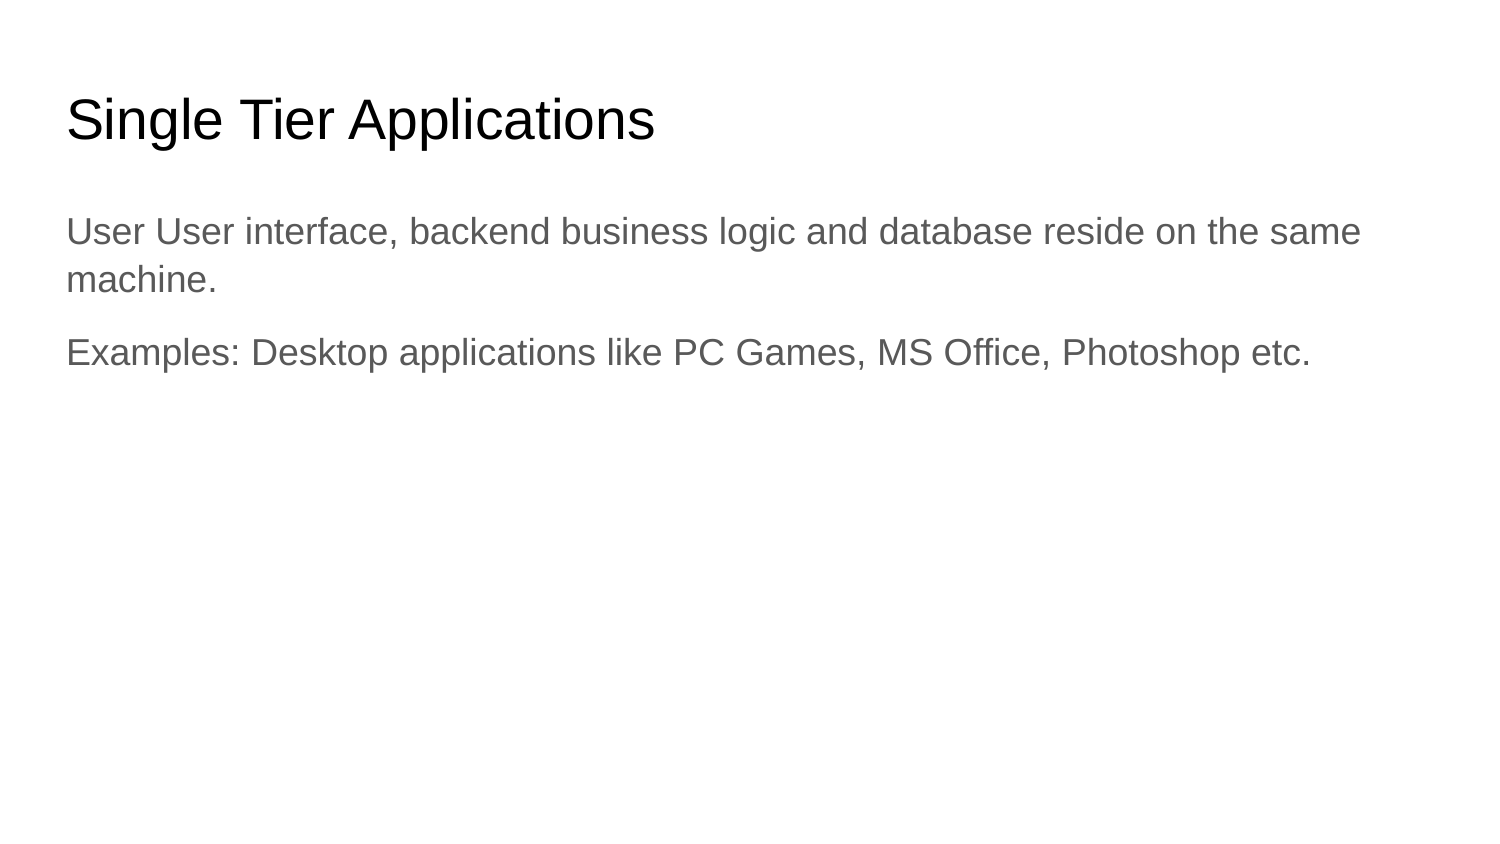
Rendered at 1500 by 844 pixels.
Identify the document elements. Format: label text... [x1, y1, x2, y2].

list User User interface, backend business logic and database reside on the same machine. Examples: Desktop applications like PC Games, MS Office, Photoshop etc. [51, 189, 1449, 750]
title Single Tier Applications [51, 72, 1449, 167]
